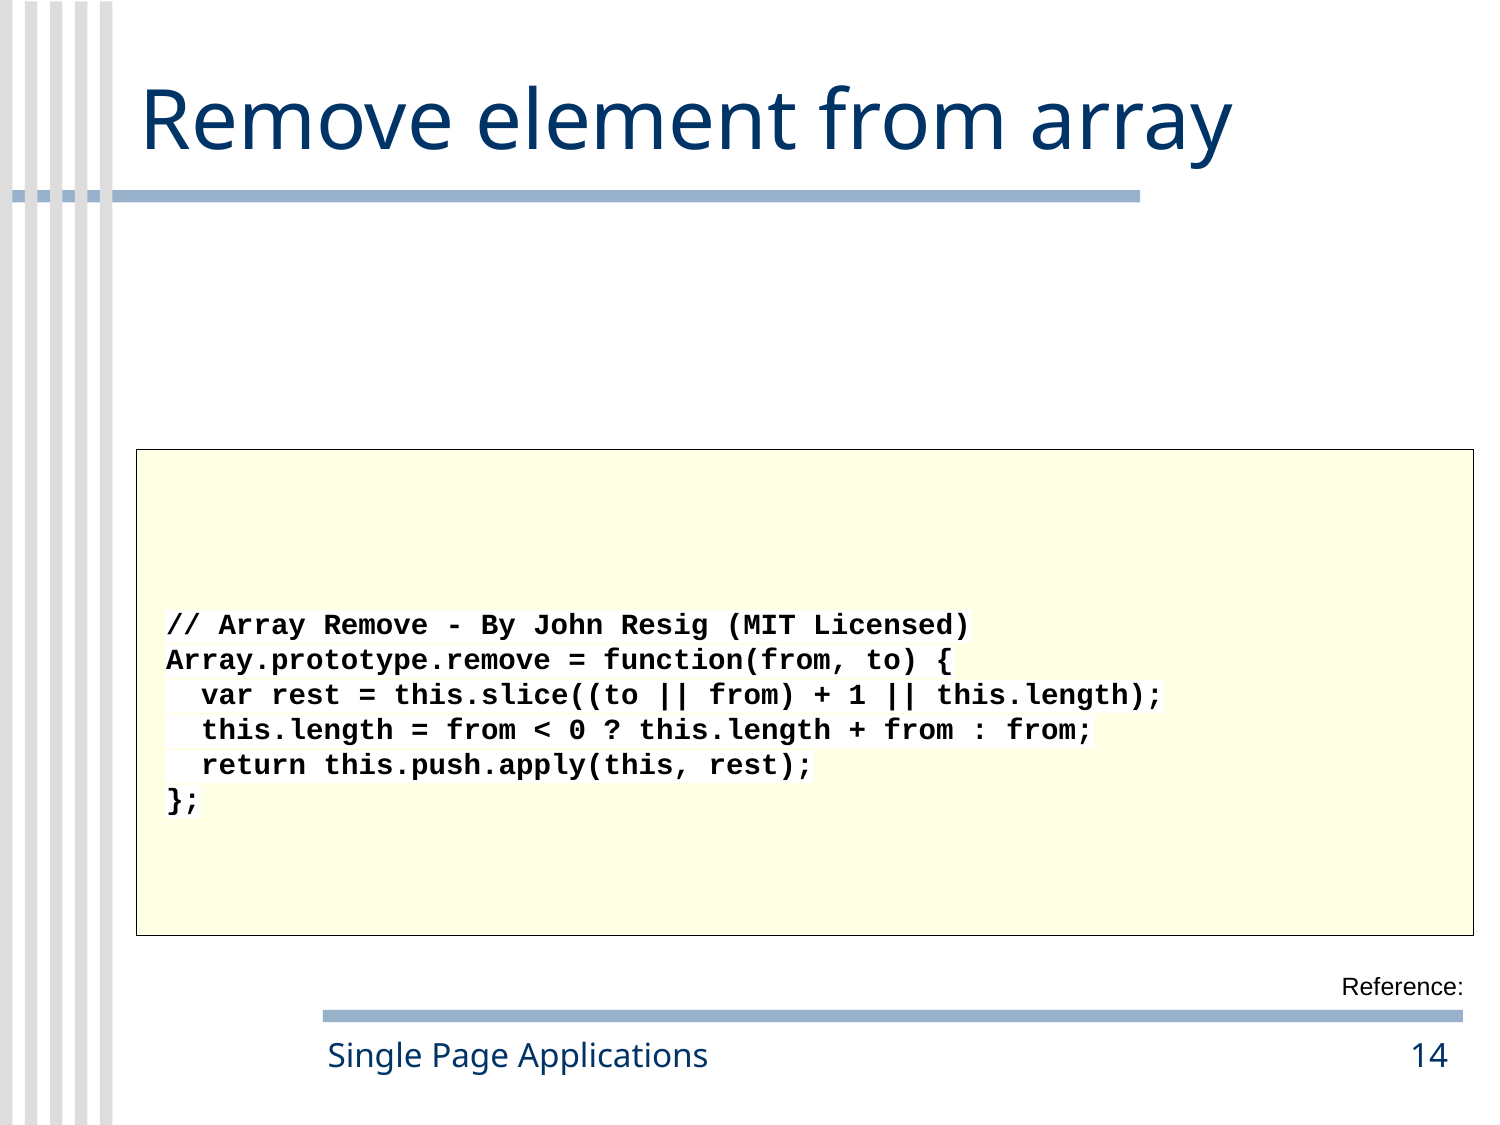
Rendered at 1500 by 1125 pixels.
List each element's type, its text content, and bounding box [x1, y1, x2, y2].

text_box // Array Remove - By John Resig (MIT Licensed) Array.prototype.remove = function(from, to) { var rest = this.slice((to || from) + 1 || this.length); this.length = from < 0 ? this.length + from : from; return this.push.apply(this, rest); }; [136, 449, 1474, 936]
title Remove element from array [125, 0, 1462, 174]
slide_number 14 [1293, 1031, 1463, 1088]
text_box Reference: [188, 958, 1477, 1013]
footer Single Page Applications [312, 1031, 1281, 1088]
